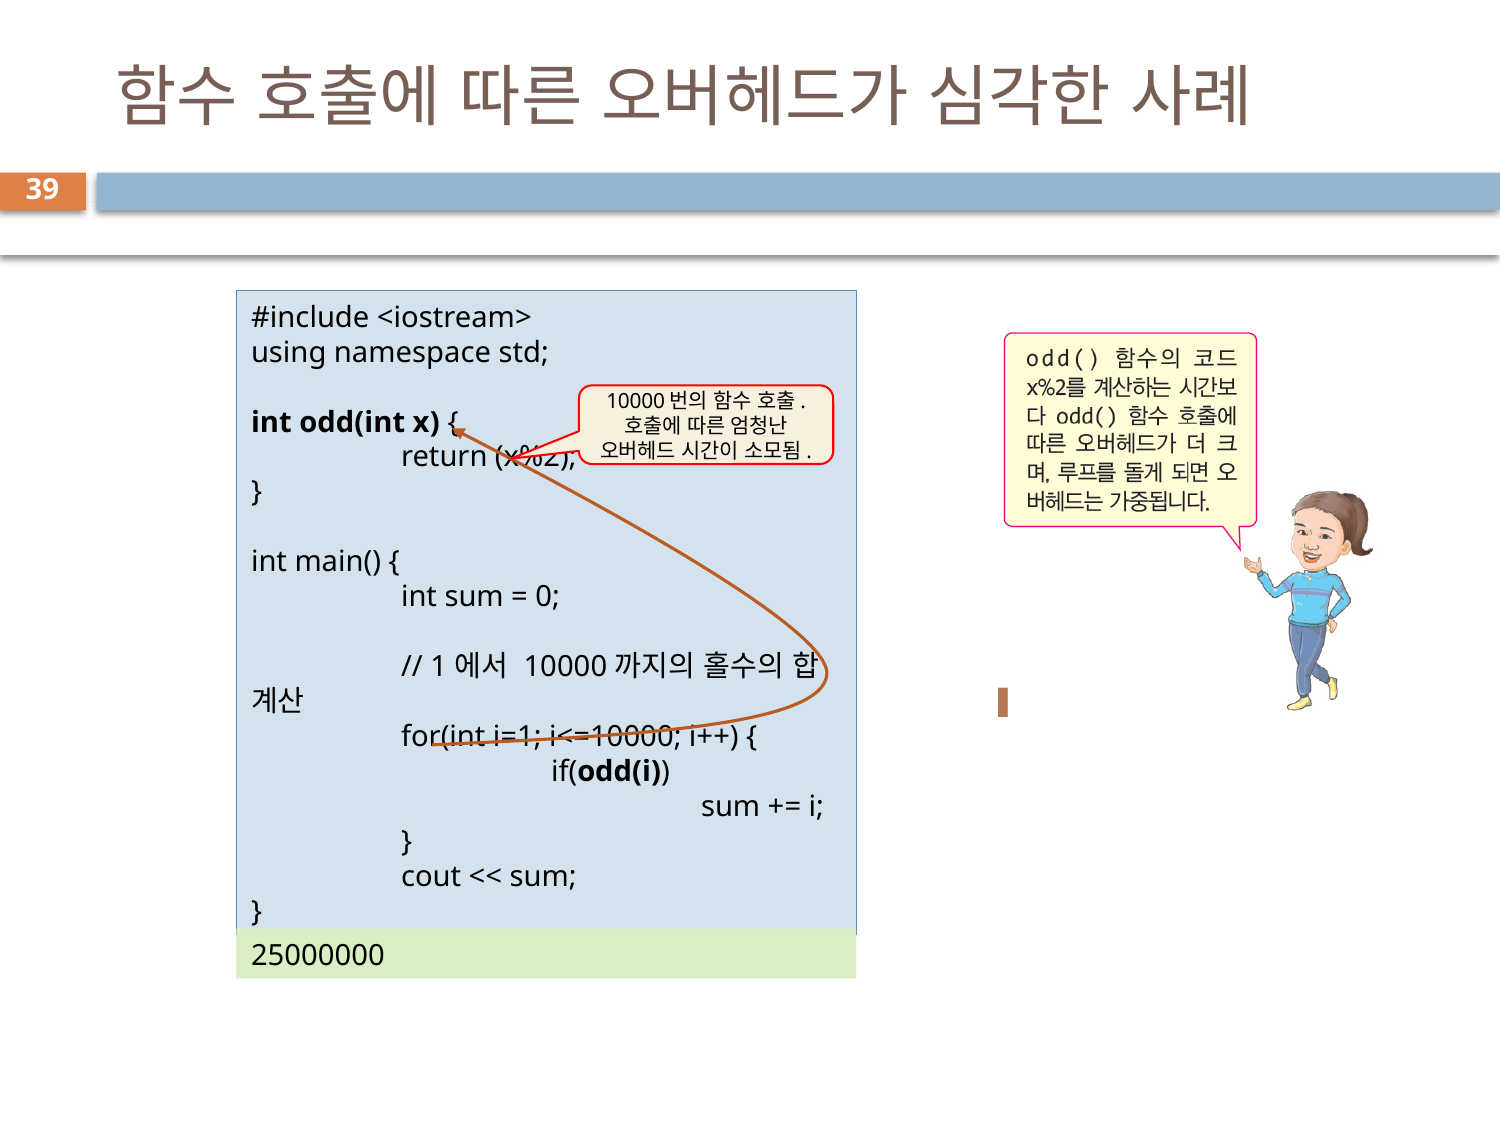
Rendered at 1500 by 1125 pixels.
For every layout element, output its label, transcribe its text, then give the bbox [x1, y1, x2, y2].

title 함수 호출에 따른 오버헤드가 심각한 사례 [100, 37, 1438, 149]
text_box #include <iostream> using namespace std; int odd(int x) { return (x%2); } int main() { int sum = 0; // 1에서 10000까지의 홀수의 합 계산 for(int i=1; i<=10000; i++) { if(odd(i)) sum += i; } cout << sum; } [236, 290, 857, 928]
text_box [431, 428, 829, 747]
picture [997, 325, 1377, 717]
text_box 25000000 [236, 928, 857, 979]
slide_number 39 [0, 170, 87, 211]
text_box 10000번의 함수 호출. 호출에 따른 엄청난 오버헤드 시간이 소모됨. [509, 383, 835, 466]
